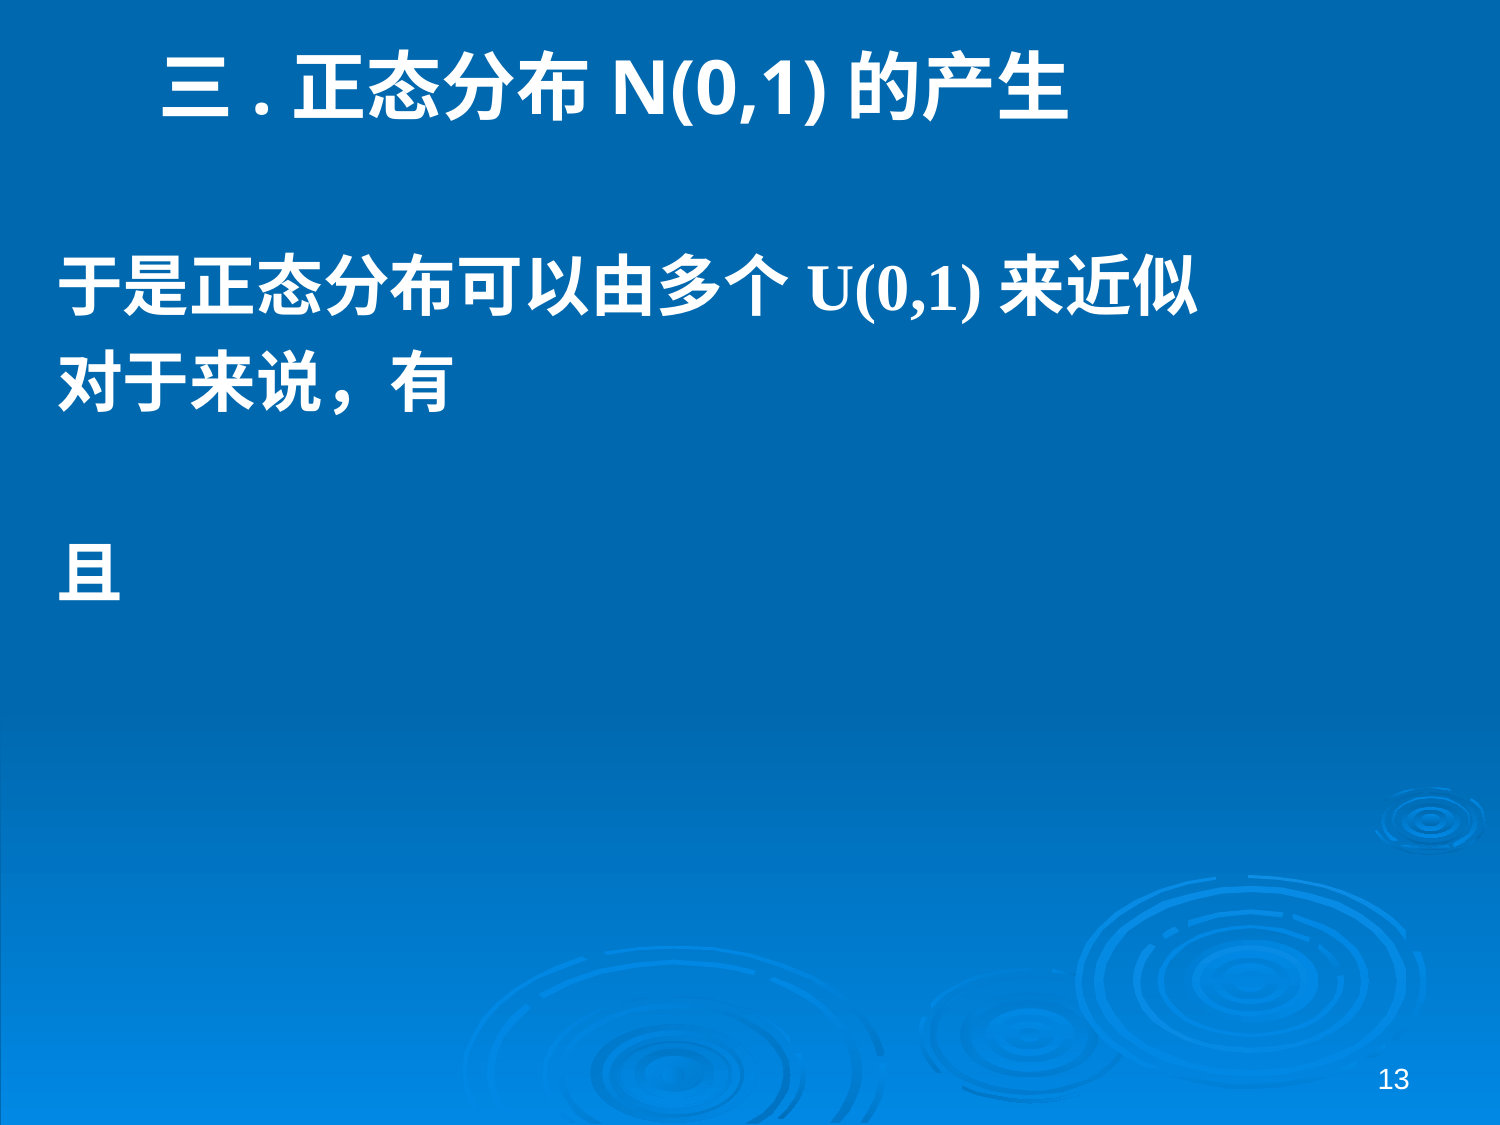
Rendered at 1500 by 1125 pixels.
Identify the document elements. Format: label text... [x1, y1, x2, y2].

title 三.正态分布N(0,1)的产生 [33, 30, 1448, 138]
slide_number 13 [1074, 1024, 1426, 1103]
